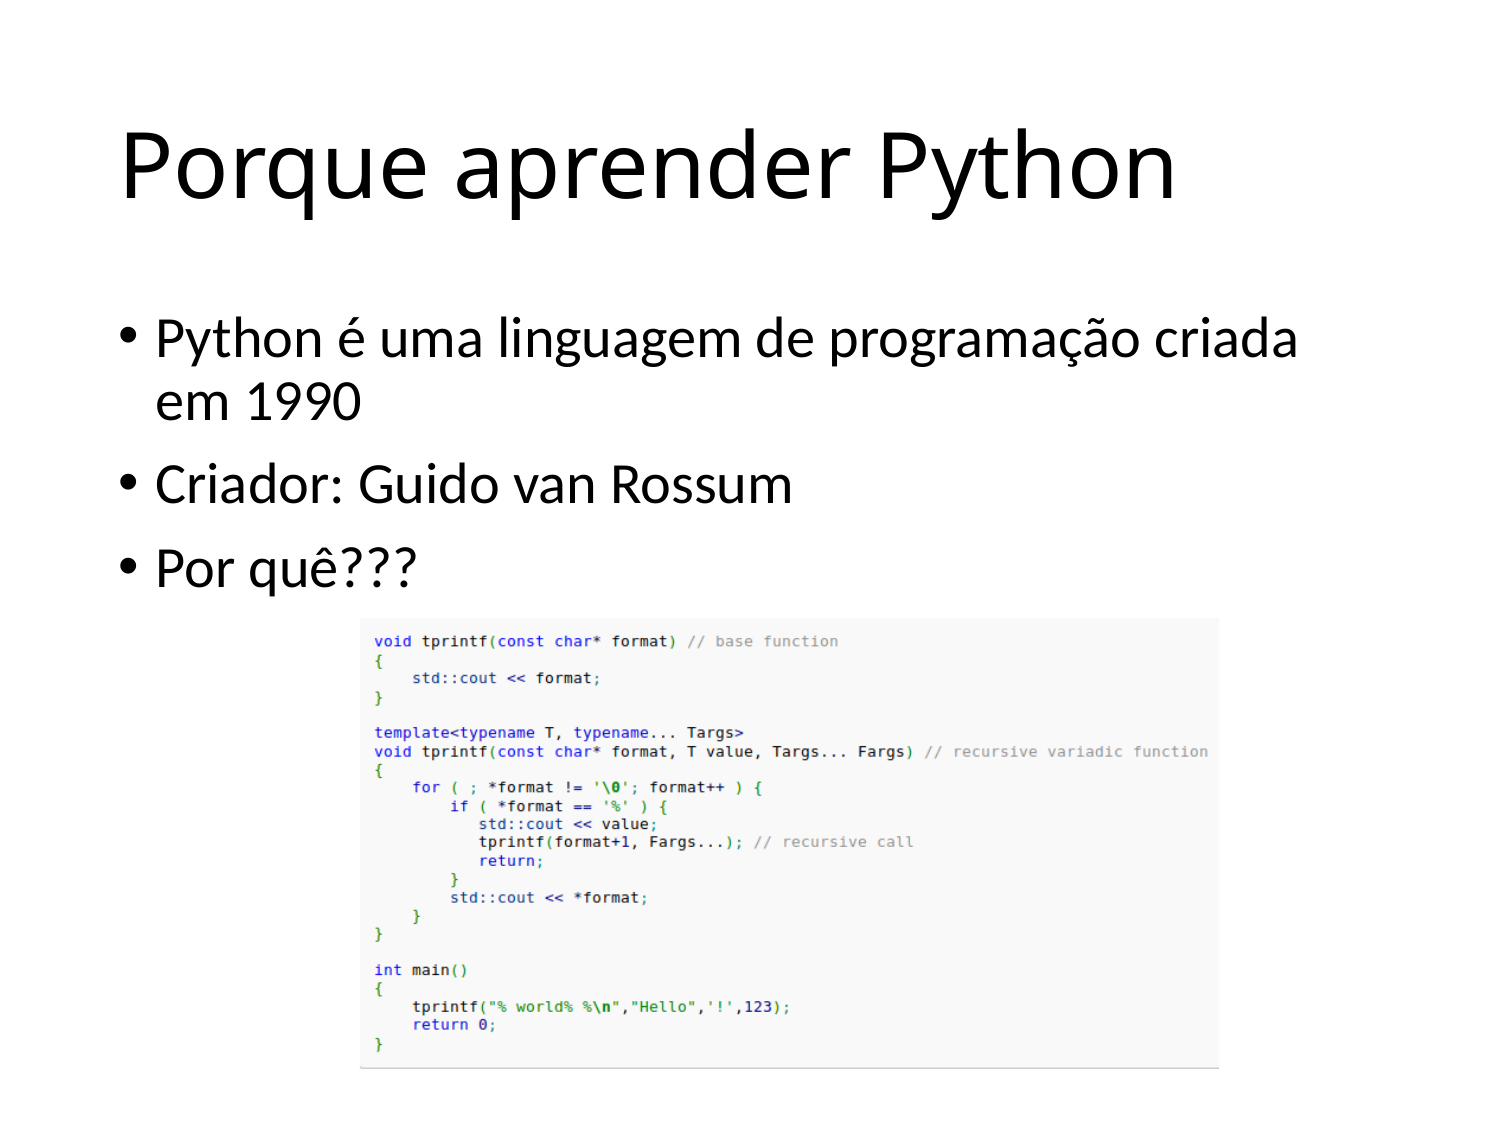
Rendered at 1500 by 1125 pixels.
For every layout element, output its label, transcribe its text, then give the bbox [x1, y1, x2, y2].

list Python é uma linguagem de programação criada em 1990 Criador: Guido van Rossum Por quê??? [103, 299, 1397, 1014]
title Porque aprender Python [103, 59, 1397, 278]
picture [359, 618, 1220, 1074]
